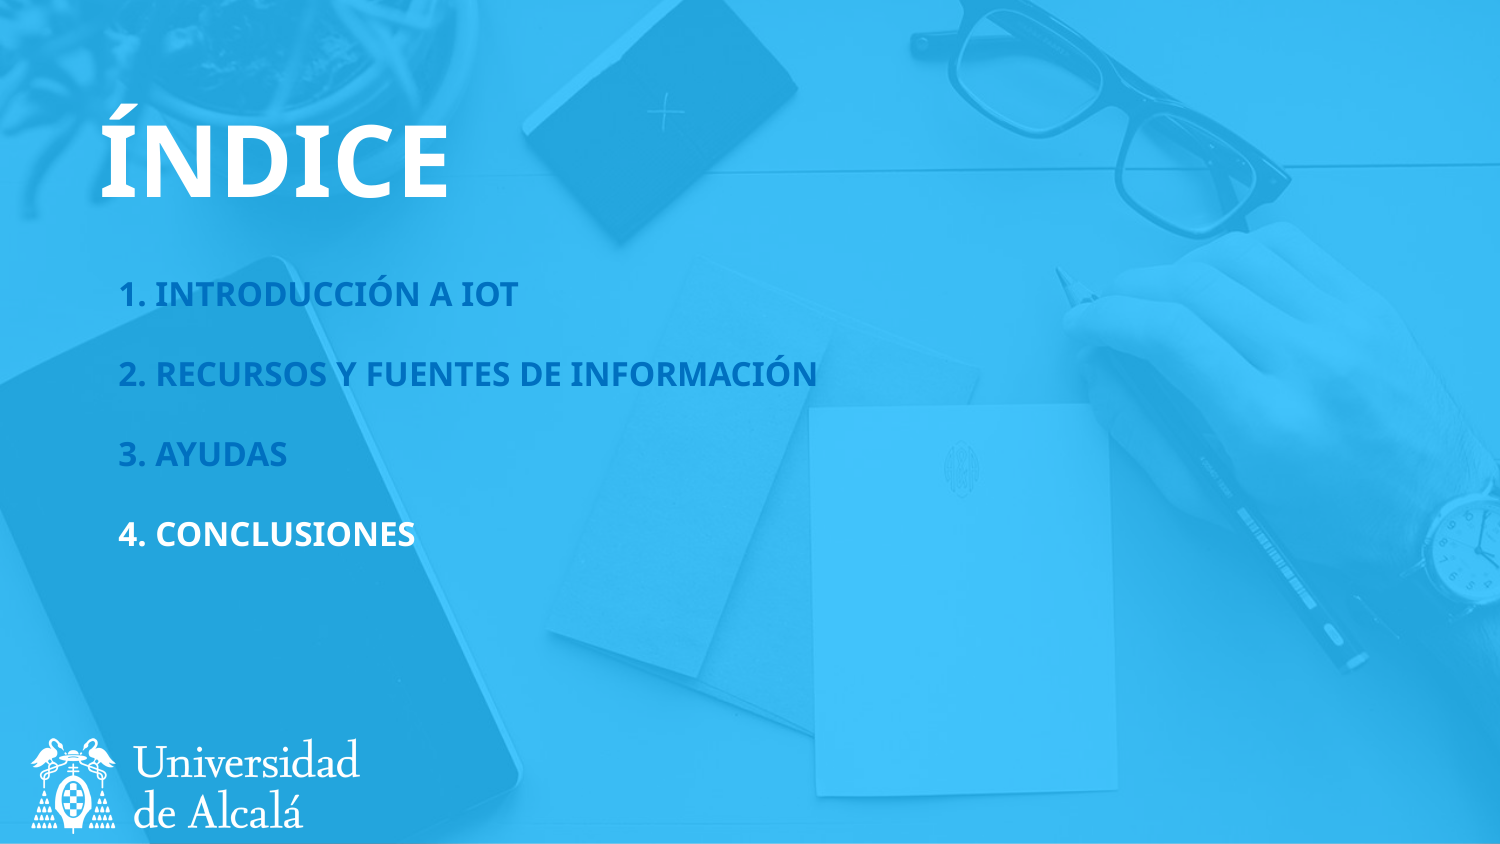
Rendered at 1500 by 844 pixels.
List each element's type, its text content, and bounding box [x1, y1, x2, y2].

picture [30, 738, 360, 835]
title ÍNDICE [0, 42, 552, 233]
text_box [0, 0, 1500, 844]
subtitle 1. INTRODUCCIÓN A IOT 2. RECURSOS Y FUENTES DE INFORMACIÓN 3. AYUDAS 4. CONCLUSIONES [103, 258, 898, 790]
